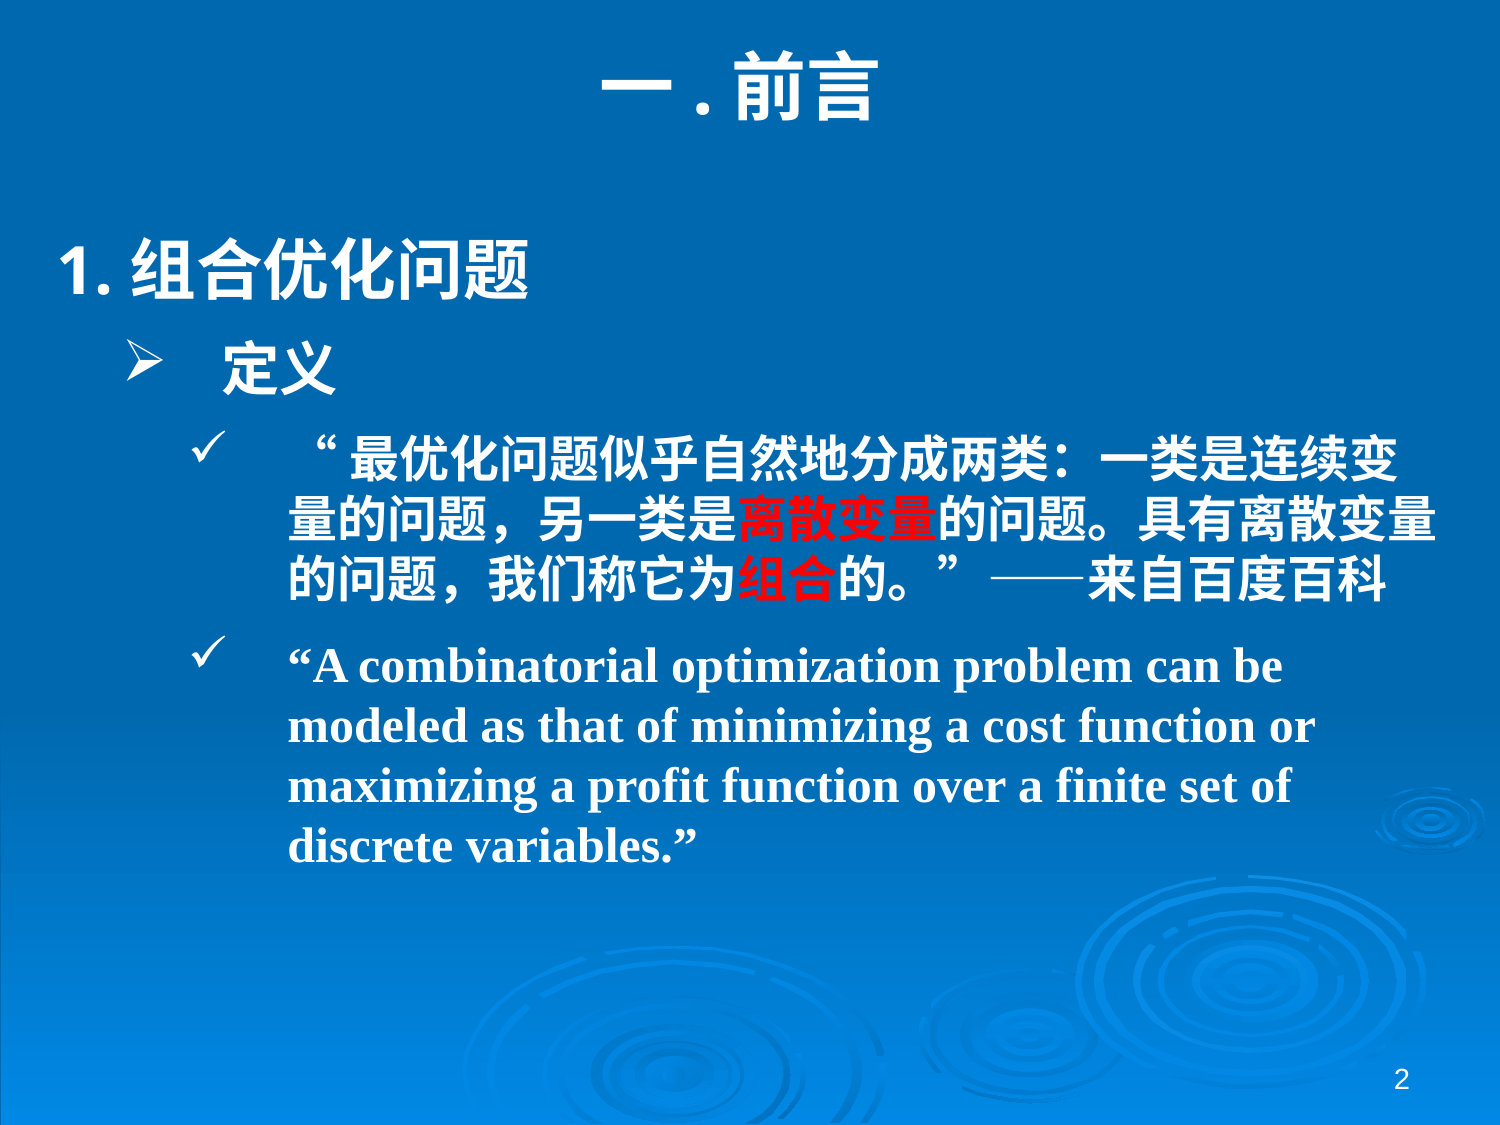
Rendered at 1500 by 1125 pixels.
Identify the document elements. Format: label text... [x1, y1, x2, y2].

slide_number 2 [1074, 1059, 1426, 1103]
title 一.前言 [33, 30, 1448, 138]
list 1.组合优化问题 定义 “最优化问题似乎自然地分成两类：一类是连续变量的问题，另一类是离散变量的问题。具有离散变量的问题，我们称它为组合的。”——来自百度百科 “A combinatorial optimization problem can be modeled as that of minimizing a cost function or maximizing a profit function over a finite set of discrete variables.” [40, 219, 1460, 1059]
